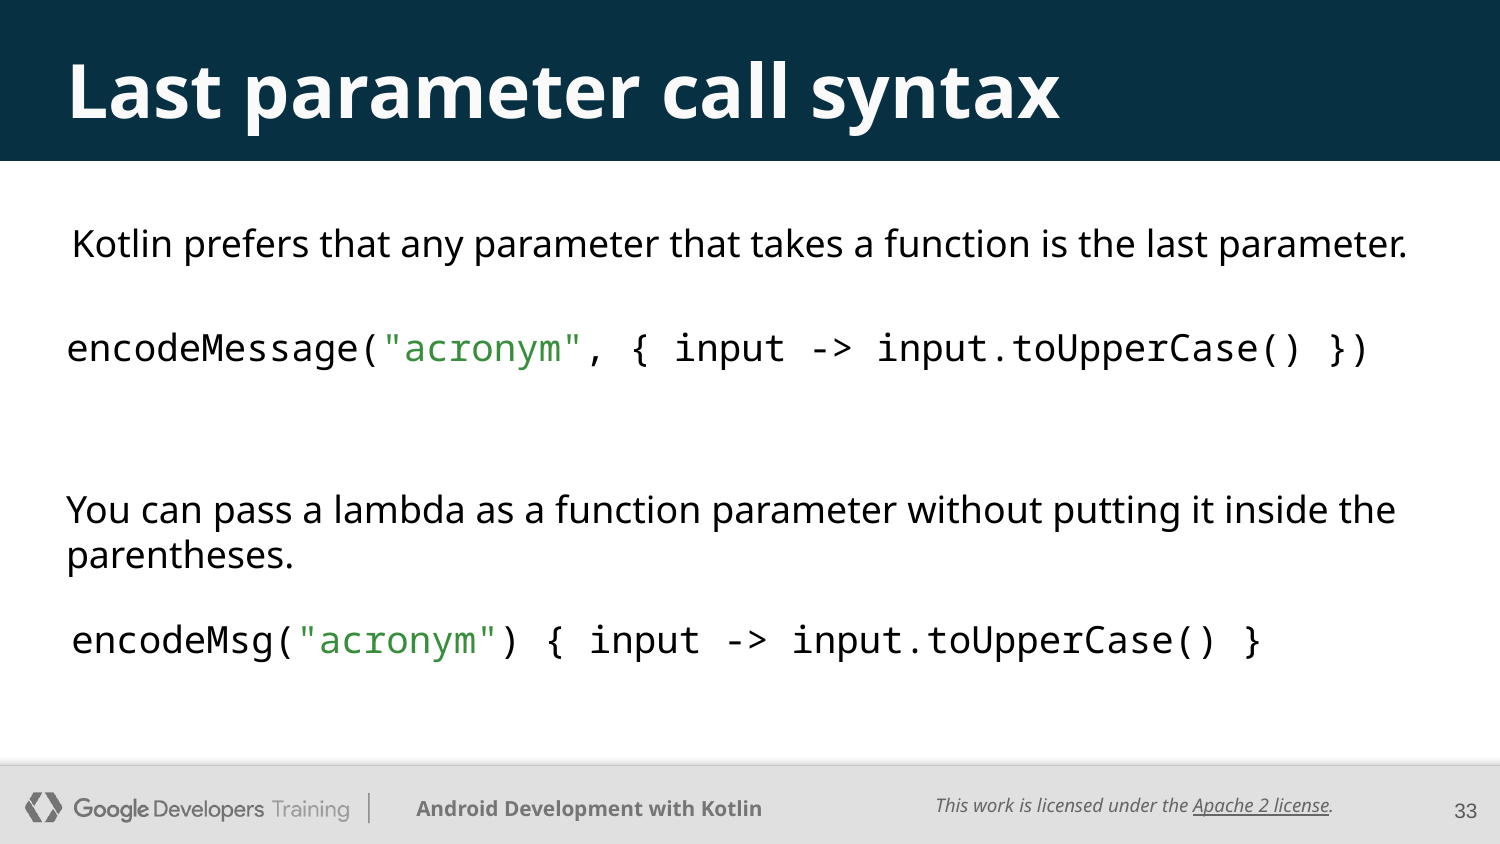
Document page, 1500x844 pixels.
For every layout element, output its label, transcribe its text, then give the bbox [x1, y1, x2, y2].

text_box encodeMessage("acronym", { input -> input.toUpperCase() }) [51, 308, 1450, 403]
slide_number ‹#› [1402, 777, 1493, 842]
text_box encodeMsg("acronym") { input -> input.toUpperCase() } [56, 600, 1314, 708]
picture [0, 161, 1500, 844]
list Kotlin prefers that any parameter that takes a function is the last parameter. [56, 198, 1454, 307]
text_box You can pass a lambda as a function parameter without putting it inside the parentheses. [51, 471, 1449, 579]
title Last parameter call syntax [51, 28, 1449, 122]
